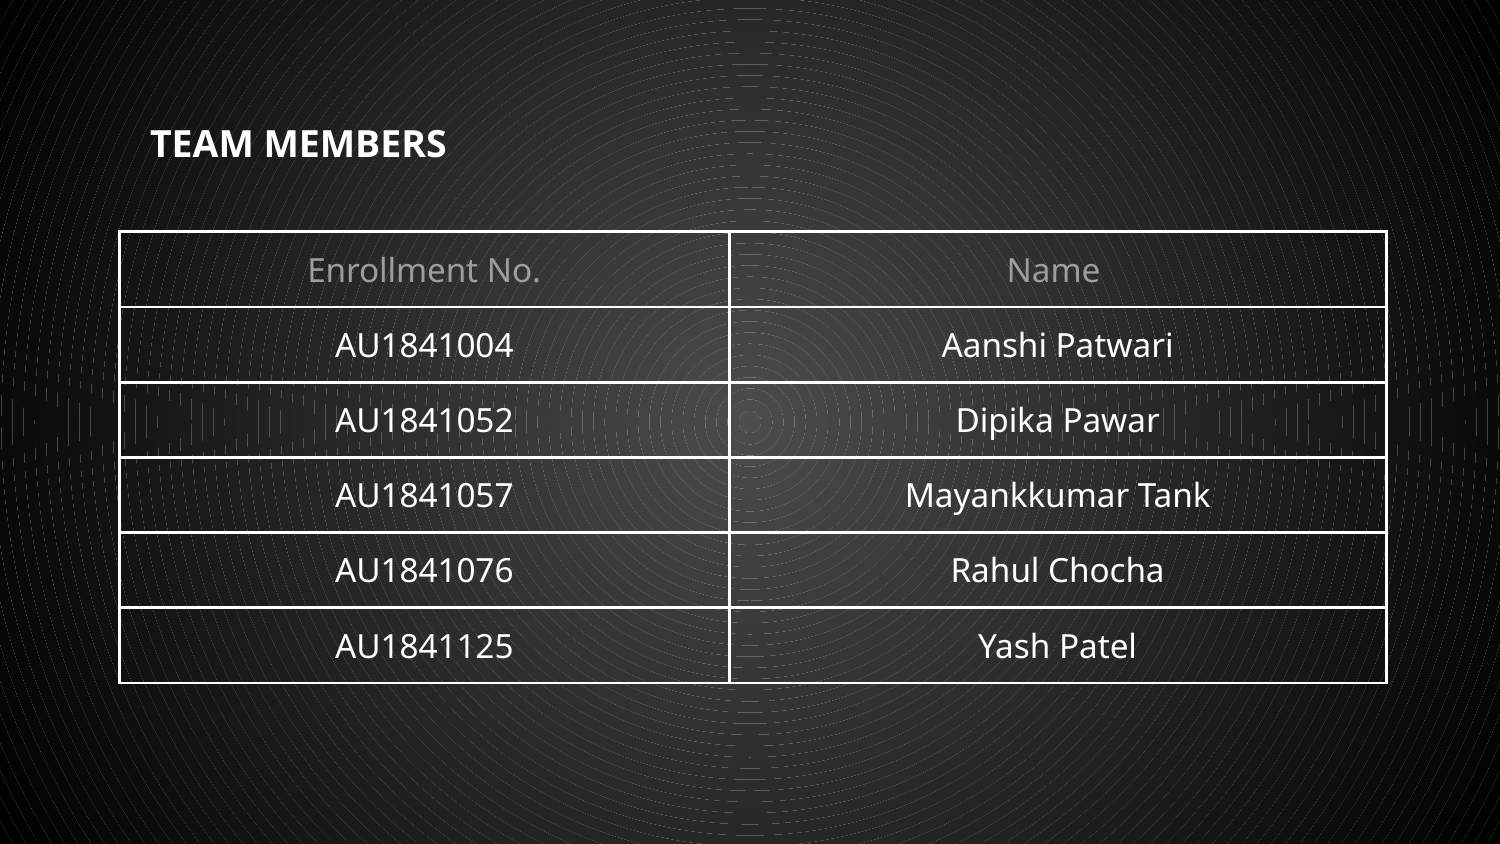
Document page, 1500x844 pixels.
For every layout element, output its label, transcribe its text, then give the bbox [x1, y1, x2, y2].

table_cell AU1841125 [121, 609, 728, 682]
table_cell Aanshi Patwari [731, 308, 1385, 381]
table_cell AU1841057 [121, 459, 728, 531]
table_cell AU1841052 [121, 384, 728, 456]
table_cell Dipika Pawar [731, 384, 1385, 456]
text_box TEAM MEMBERS [125, 106, 1138, 173]
table_header Enrollment No. [121, 233, 728, 306]
table_cell Rahul Chocha [731, 534, 1385, 606]
table_cell AU1841076 [121, 534, 728, 606]
table_cell Yash Patel [731, 609, 1385, 682]
table_cell Mayankkumar Tank [731, 459, 1385, 531]
table_cell AU1841004 [121, 308, 728, 381]
table_header Name [731, 233, 1385, 306]
